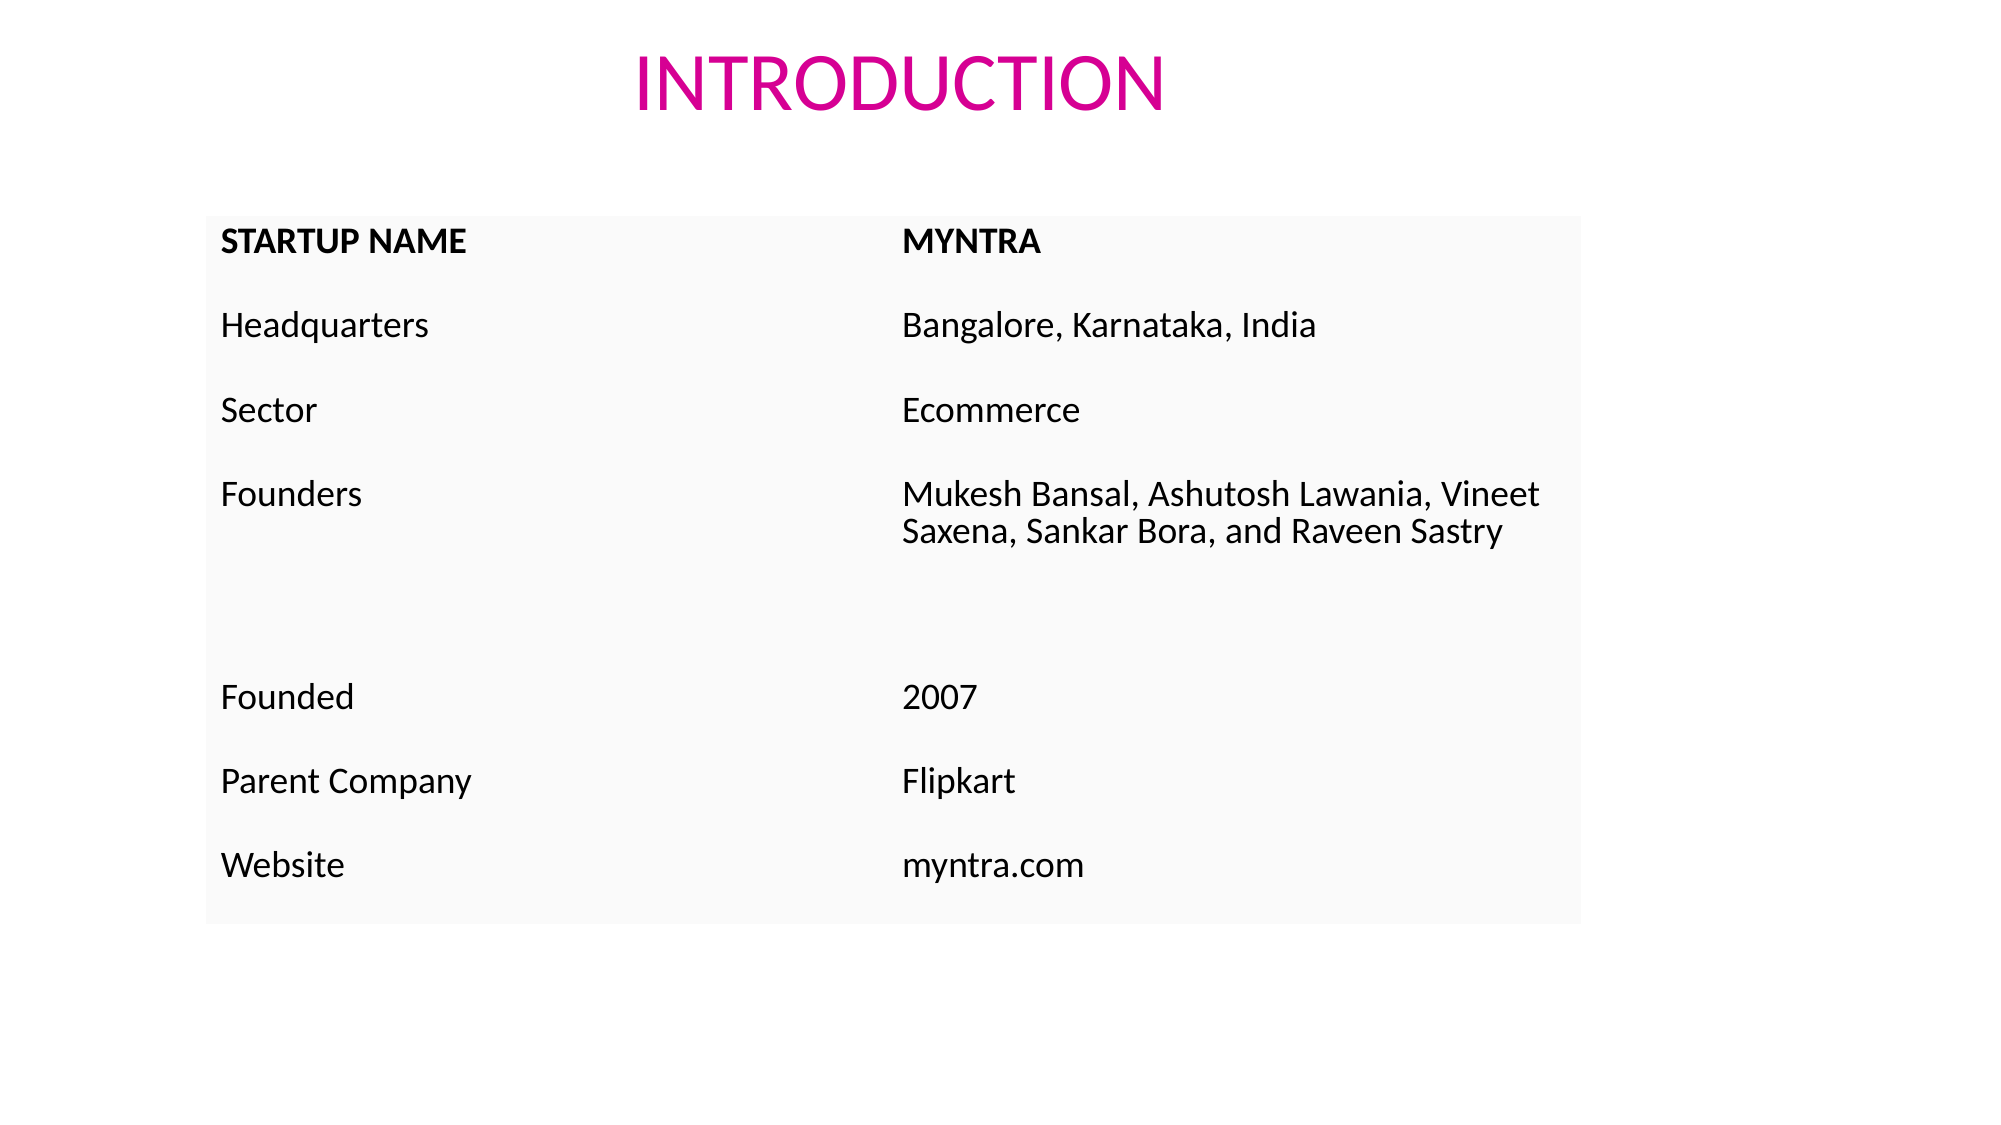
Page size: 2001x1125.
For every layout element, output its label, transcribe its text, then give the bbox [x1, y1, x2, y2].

table_cell Mukesh Bansal, Ashutosh Lawania, Vineet Saxena, Sankar Bora, and Raveen Sastry [883, 469, 1581, 672]
table_cell Headquarters [206, 300, 883, 385]
table_cell Sector [206, 385, 883, 469]
table_cell Bangalore, Karnataka, India [883, 300, 1581, 385]
table_cell Founded [206, 672, 883, 756]
table_cell Ecommerce [883, 385, 1581, 469]
list INTRODUCTION [38, 30, 1764, 1053]
table_cell Website [206, 840, 883, 924]
table_header MYNTRA [883, 216, 1581, 300]
table_cell Parent Company [206, 756, 883, 840]
table_cell Flipkart [883, 756, 1581, 840]
table_cell 2007 [883, 672, 1581, 756]
table_cell myntra.com [883, 840, 1581, 924]
table_cell Founders [206, 469, 883, 672]
table_header STARTUP NAME [206, 216, 883, 300]
